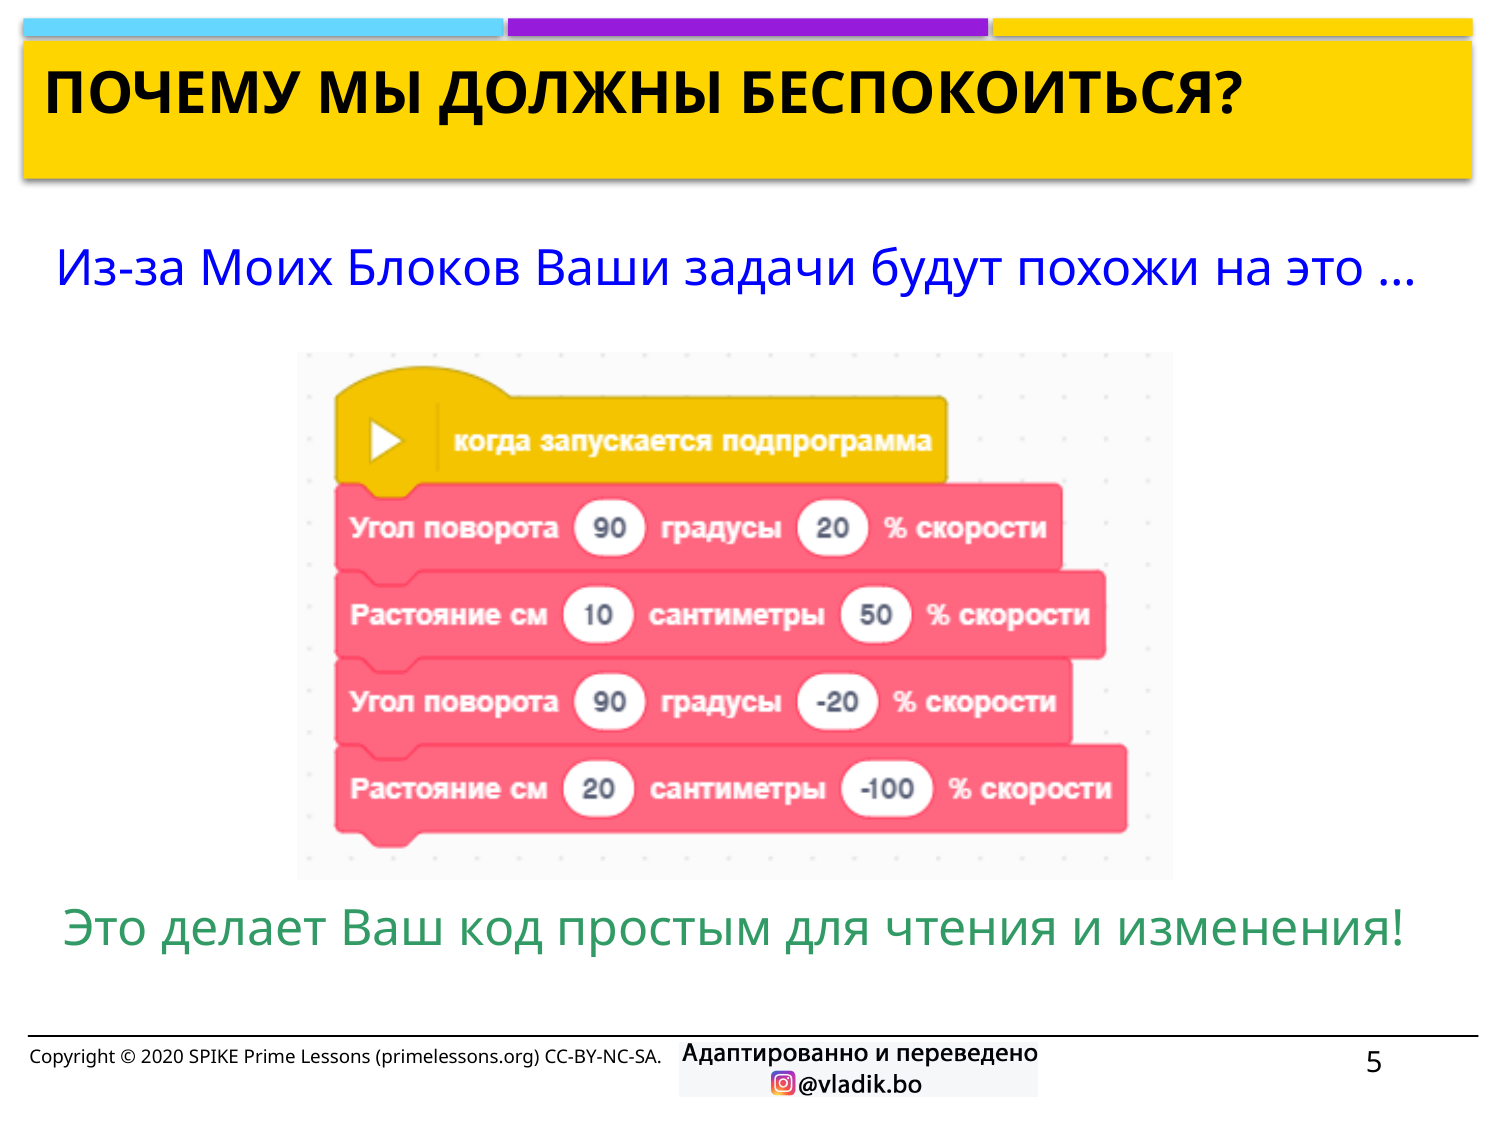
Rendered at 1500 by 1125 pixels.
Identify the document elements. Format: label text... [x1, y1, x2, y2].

slide_number 5 [1351, 1036, 1478, 1097]
text_box Это делает Ваш код простым для чтения и изменения! [38, 887, 1444, 1036]
list Из-за Моих Блоков Ваши задачи будут похожи на это … [40, 228, 1445, 411]
picture [679, 1042, 1039, 1098]
title Почему МЫ должны беспокоиться? [28, 48, 1464, 172]
picture [297, 351, 1174, 881]
footer Copyright © 2020 SPIKE Prime Lessons (primelessons.org) CC-BY-NC-SA. [14, 1036, 814, 1097]
